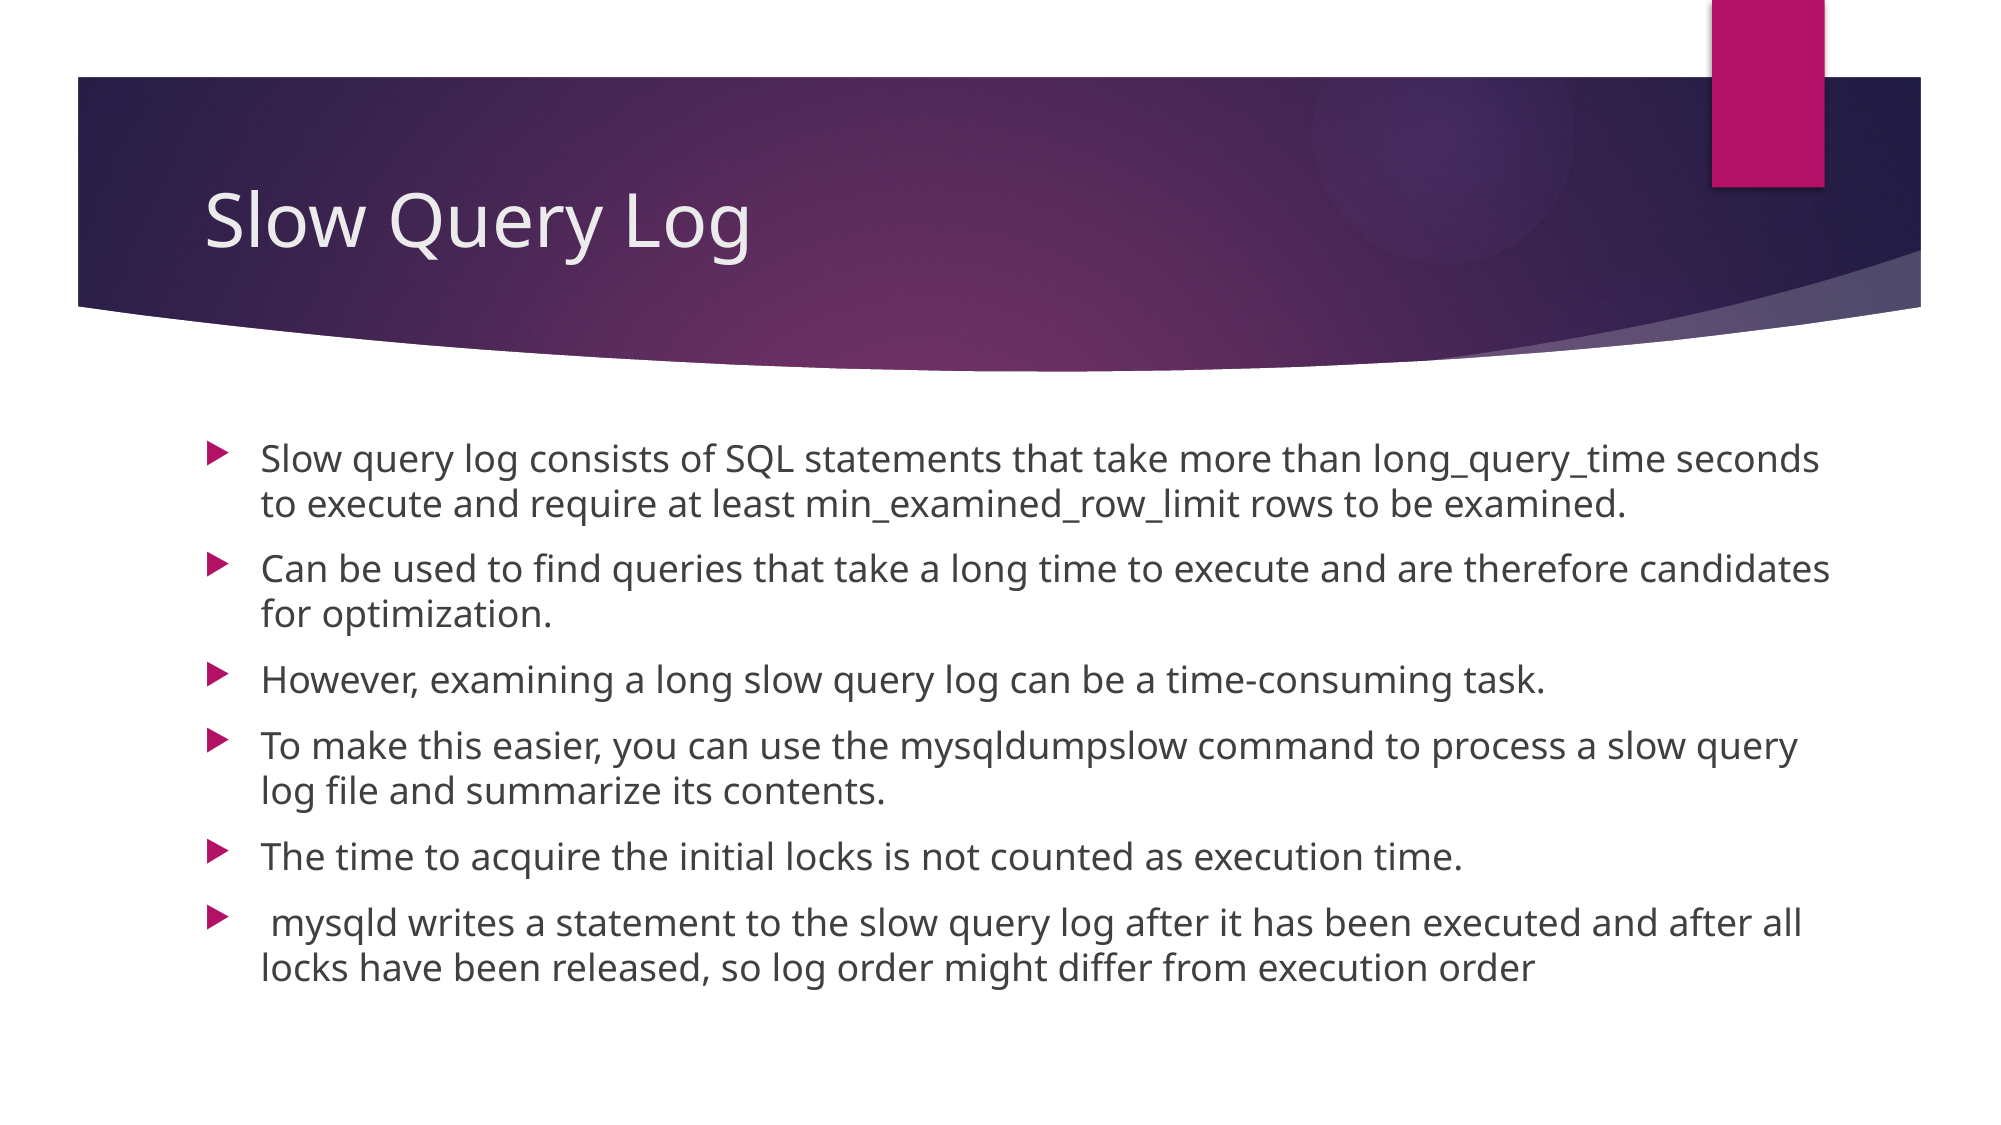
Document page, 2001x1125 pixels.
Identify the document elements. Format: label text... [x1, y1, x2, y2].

title Slow Query Log [189, 159, 1627, 276]
list Slow query log consists of SQL statements that take more than long_query_time seconds to execute and require at least min_examined_row_limit rows to be examined. Can be used to find queries that take a long time to execute and are therefore candidates for optimization. However, examining a long slow query log can be a time-consuming task. To make this easier, you can use the mysqldumpslow command to process a slow query log file and summarize its contents. The time to acquire the initial locks is not counted as execution time. mysqld writes a statement to the slow query log after it has been executed and after all locks have been released, so log order might differ from execution order [189, 427, 1880, 1076]
